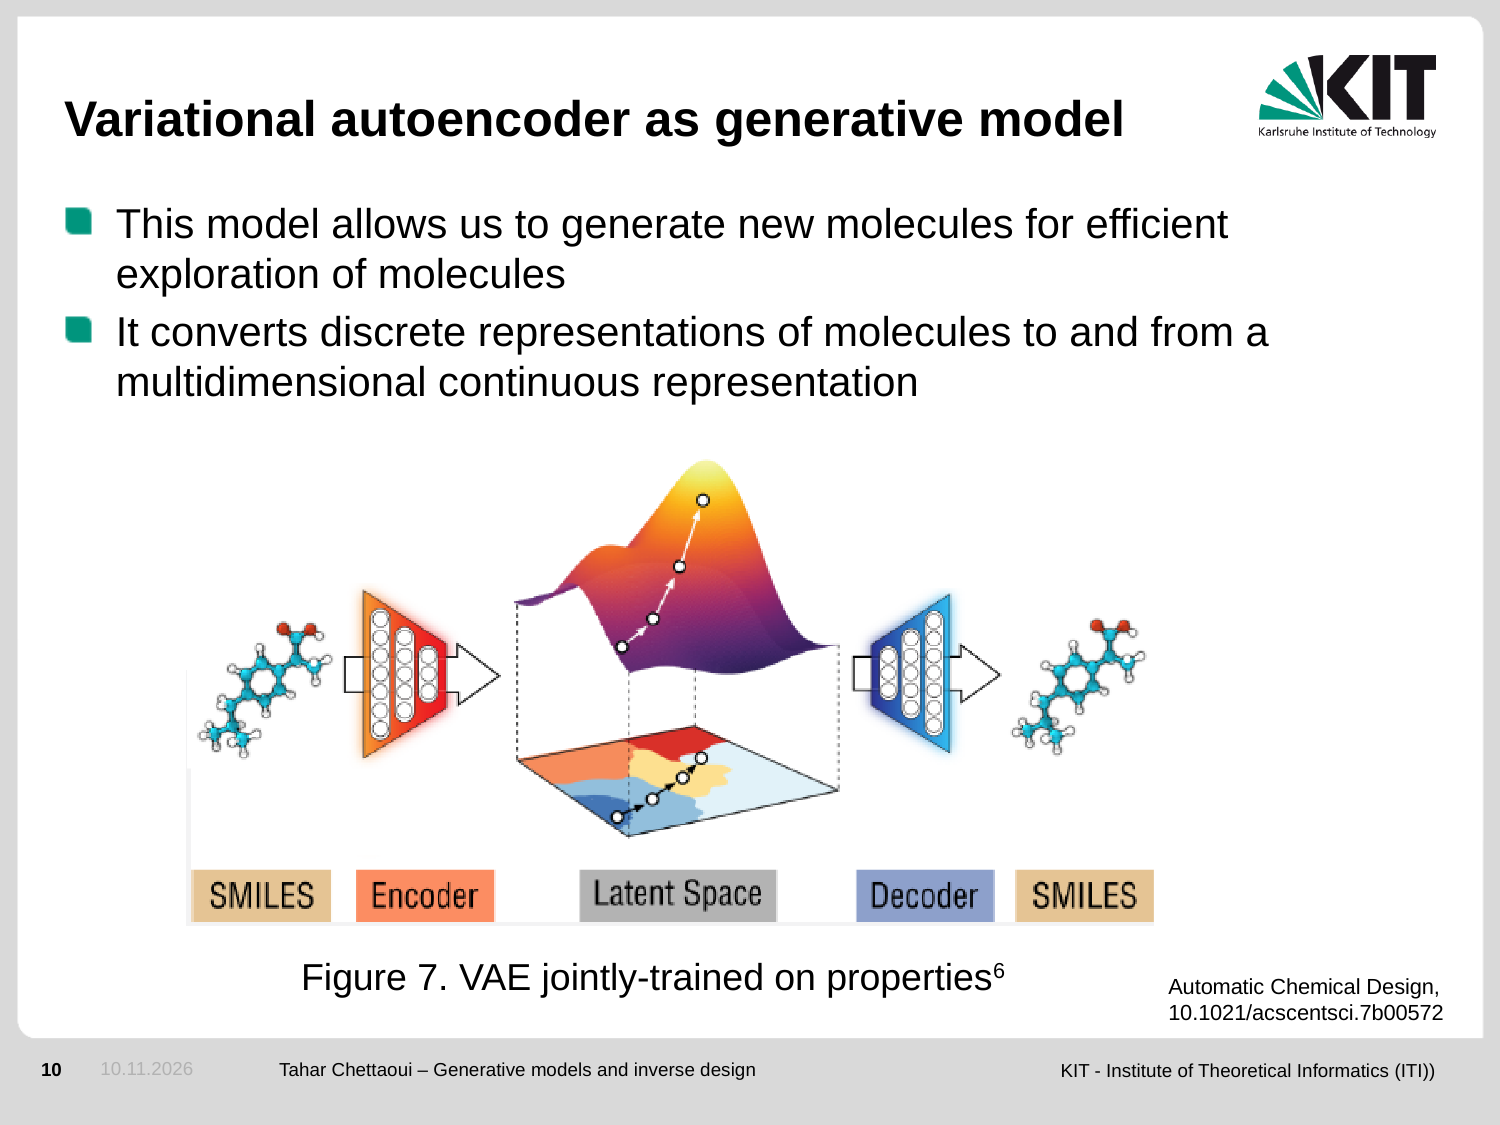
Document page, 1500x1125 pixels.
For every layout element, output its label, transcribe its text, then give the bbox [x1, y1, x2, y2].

text_box Automatic Chemical Design, 10.1021/acscentsci.7b00572 [1153, 965, 1500, 1085]
list This model allows us to generate new molecules for efficient exploration of molecules It converts discrete representations of molecules to and from a multidimensional continuous representation [64, 196, 1436, 421]
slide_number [100, 1057, 272, 1117]
title Variational autoencoder as generative model [63, 54, 1199, 148]
picture [0, 0, 1500, 1125]
footer Tahar Chettaoui – Generative models and inverse design [278, 1056, 977, 1117]
text_box Figure 7. VAE jointly-trained on properties6 [301, 952, 1069, 1024]
